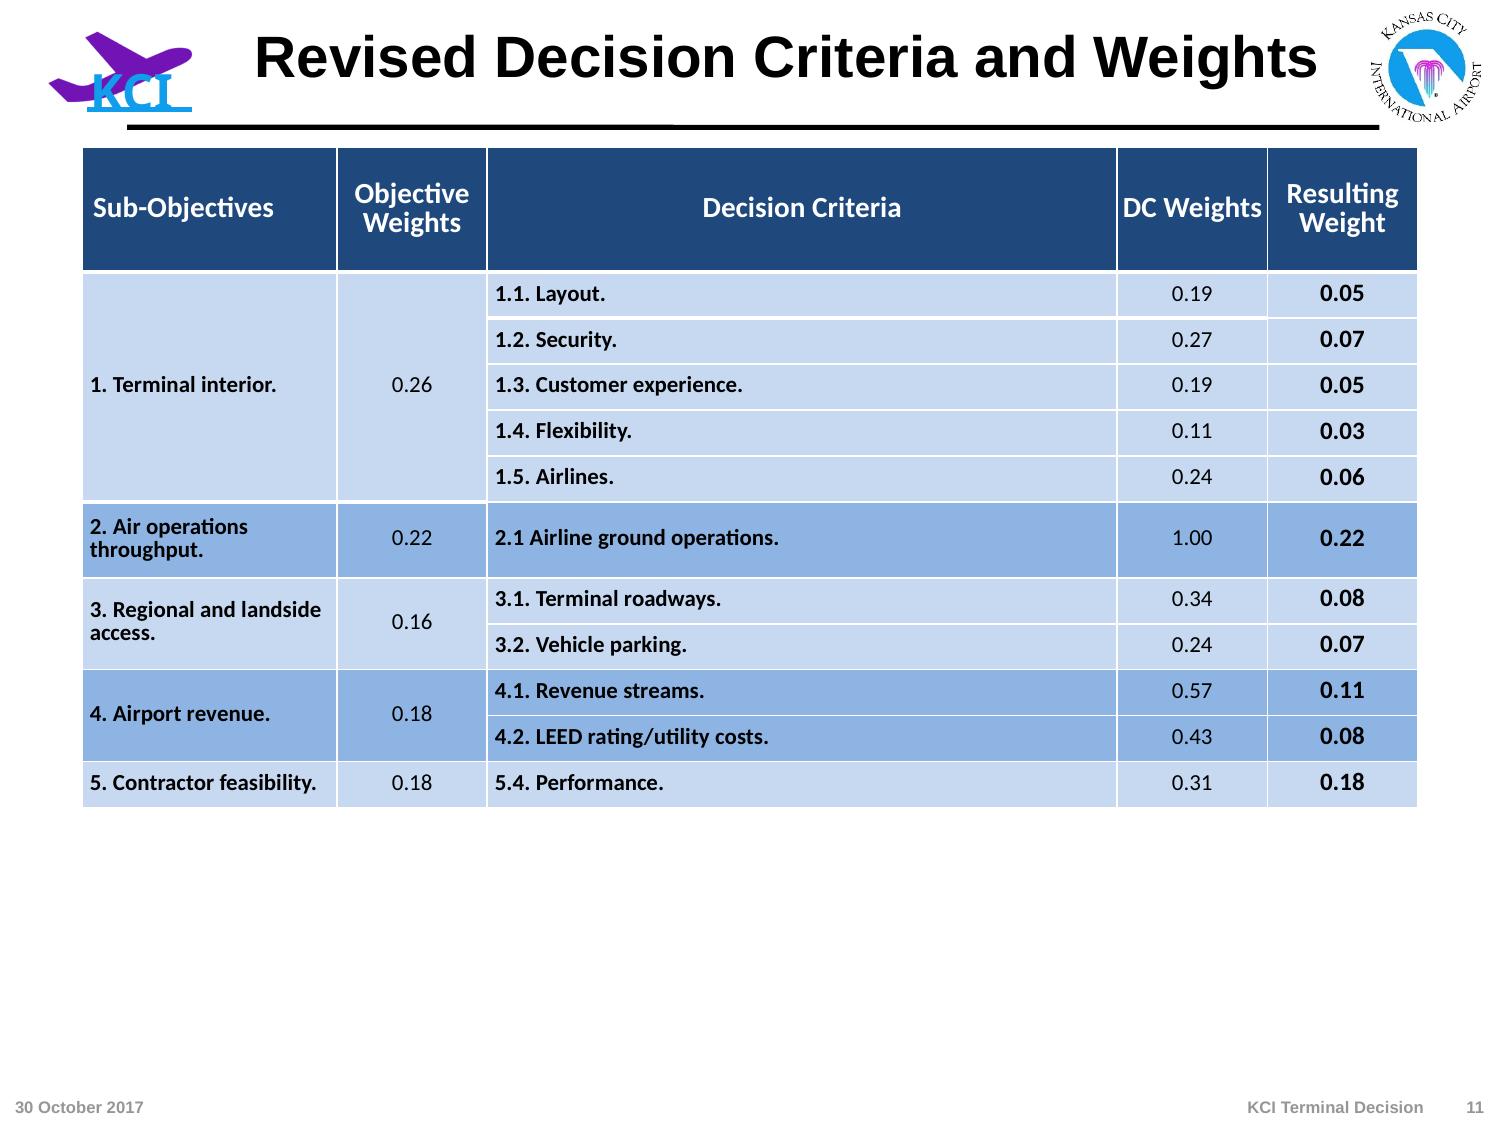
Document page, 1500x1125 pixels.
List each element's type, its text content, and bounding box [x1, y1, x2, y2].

table_header Objective Weights [338, 148, 486, 270]
table_cell 1.1. Layout. [488, 274, 1116, 316]
title Revised Decision Criteria and Weights [187, 0, 1388, 118]
table_cell 1.2. Security. [488, 320, 1116, 363]
table_cell 0.08 [1268, 716, 1417, 761]
table_cell 0.31 [1118, 762, 1267, 807]
slide_number 11 [1440, 1086, 1500, 1125]
table_cell 0.22 [1268, 503, 1417, 577]
table_cell 0.07 [1268, 625, 1417, 669]
table_cell 1. Terminal interior. [83, 274, 336, 500]
table_cell 3. Regional and landside access. [83, 579, 336, 669]
table_cell 0.19 [1118, 365, 1267, 409]
picture [1371, 12, 1481, 122]
table_header Sub-Objectives [83, 148, 336, 270]
table_cell 0.19 [1118, 274, 1267, 316]
table_cell 0.26 [338, 274, 486, 500]
table_cell 0.27 [1118, 320, 1267, 363]
table_cell 0.18 [1268, 762, 1417, 807]
table_cell 0.22 [338, 504, 486, 577]
table_header DC Weights [1118, 148, 1267, 270]
table_cell 0.16 [338, 579, 486, 669]
table_cell 0.24 [1118, 457, 1267, 501]
table_cell 0.05 [1268, 274, 1417, 317]
table_cell 0.34 [1118, 579, 1267, 623]
table_cell 0.57 [1118, 670, 1267, 715]
table_cell 0.11 [1118, 411, 1267, 455]
table_cell 1.3. Customer experience. [488, 365, 1116, 409]
table_cell 1.5. Airlines. [488, 457, 1116, 501]
table_cell 0.03 [1268, 411, 1417, 455]
table_cell 0.18 [338, 670, 486, 761]
table_cell 1.00 [1118, 503, 1267, 577]
table_cell 3.2. Vehicle parking. [488, 625, 1116, 669]
table_cell 4. Airport revenue. [83, 670, 336, 761]
table_cell 5.4. Performance. [488, 762, 1116, 807]
table_cell 0.07 [1268, 319, 1417, 363]
table_cell 5. Contractor feasibility. [83, 762, 336, 807]
table_cell 2.1 Airline ground operations. [488, 503, 1116, 577]
table_cell 0.05 [1268, 365, 1417, 409]
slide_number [0, 1086, 301, 1125]
table_cell 3.1. Terminal roadways. [488, 579, 1116, 623]
table_cell 4.1. Revenue streams. [488, 670, 1116, 715]
table_header Decision Criteria [488, 148, 1116, 270]
table_cell 2. Air operations throughput. [83, 504, 336, 577]
footer KCI Terminal Decision [989, 1086, 1440, 1125]
table_cell 1.4. Flexibility. [488, 411, 1116, 455]
table_cell 0.24 [1118, 625, 1267, 669]
table_cell 0.18 [338, 762, 486, 807]
table_cell 0.43 [1118, 716, 1267, 761]
table_cell 4.2. LEED rating/utility costs. [488, 716, 1116, 761]
table_cell 0.06 [1268, 457, 1417, 501]
table_header Resulting Weight [1268, 148, 1417, 270]
table_cell 0.08 [1268, 579, 1417, 623]
table_cell 0.11 [1268, 670, 1417, 715]
